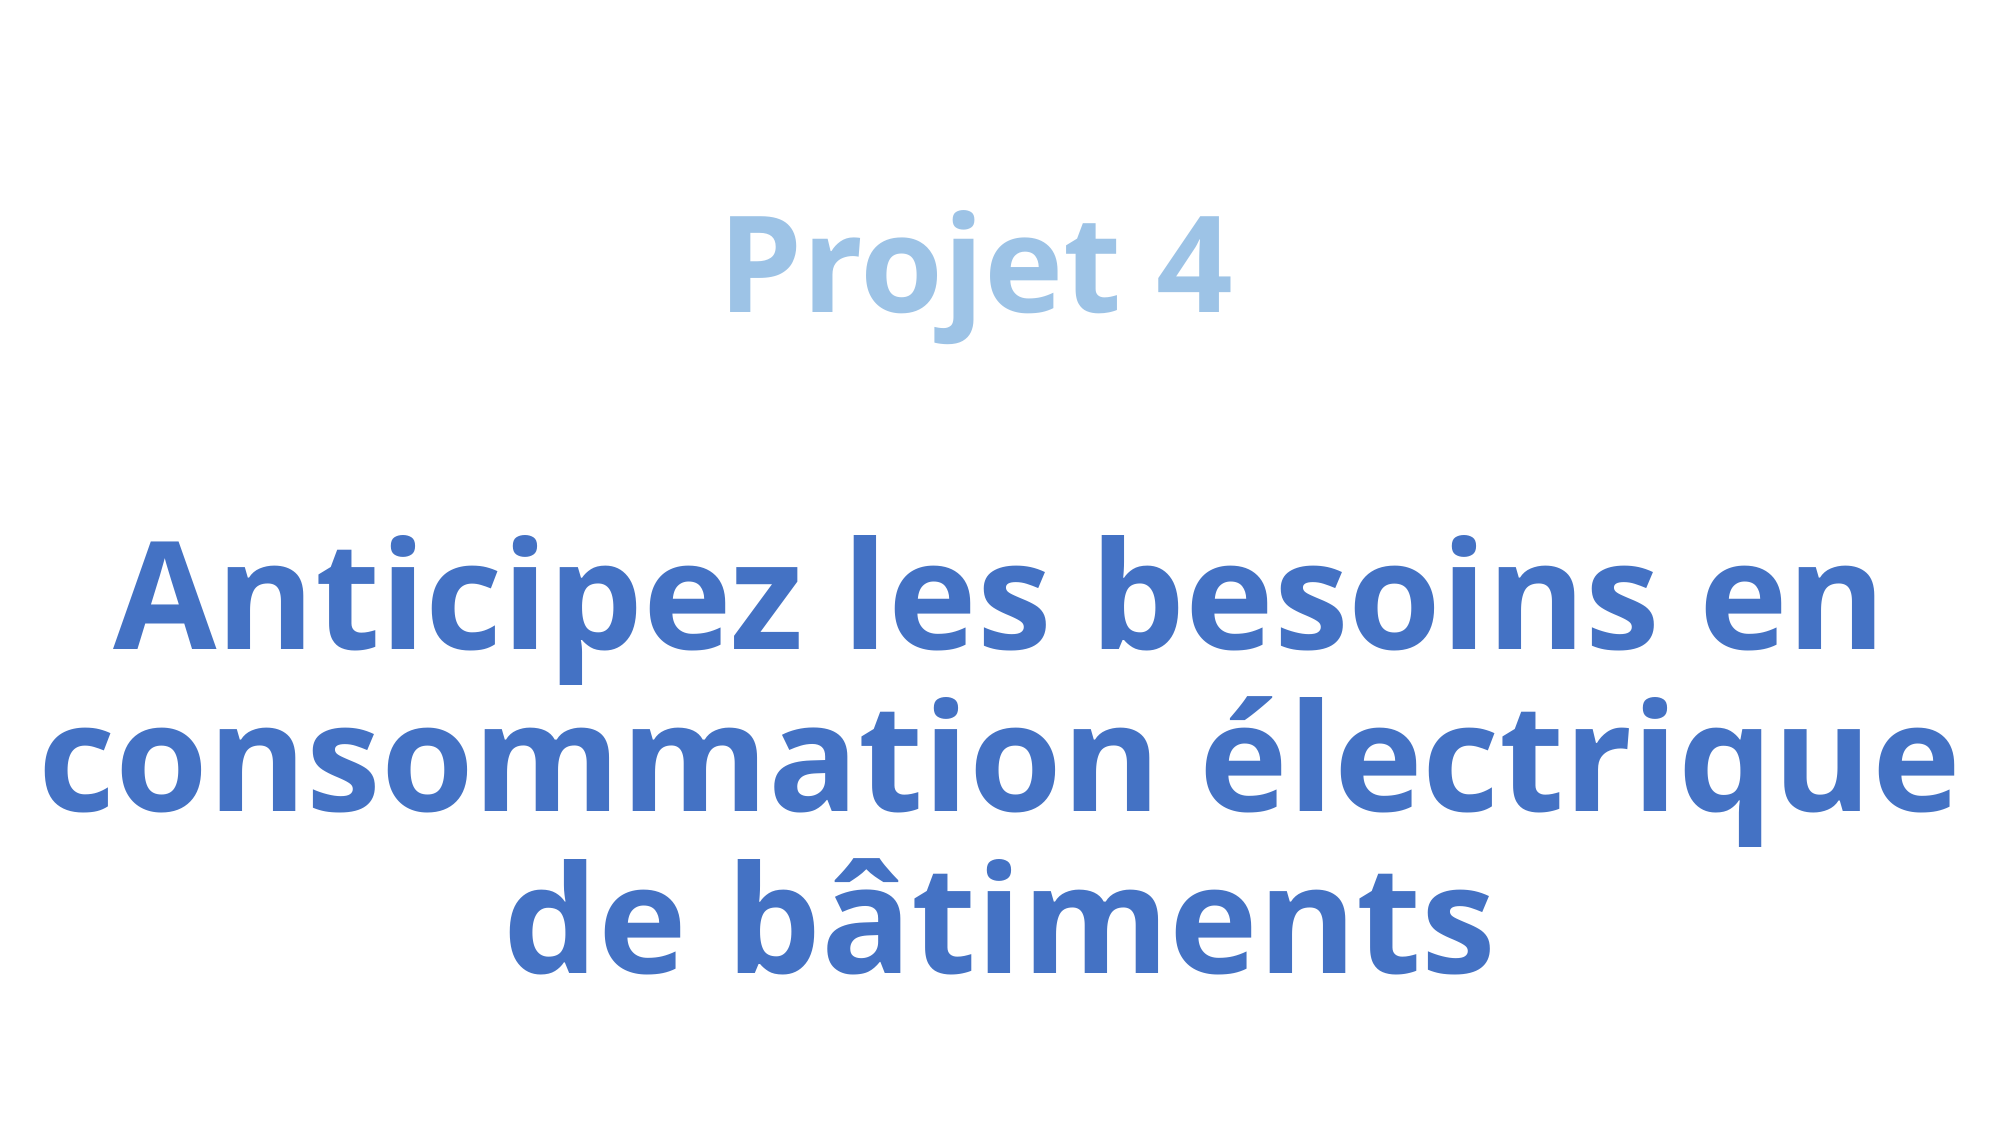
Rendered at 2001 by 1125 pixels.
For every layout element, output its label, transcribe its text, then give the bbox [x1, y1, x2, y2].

title Projet 4 [226, 91, 1727, 431]
text_box Anticipez les besoins en consommation électrique de bâtiments [0, 591, 2000, 1125]
